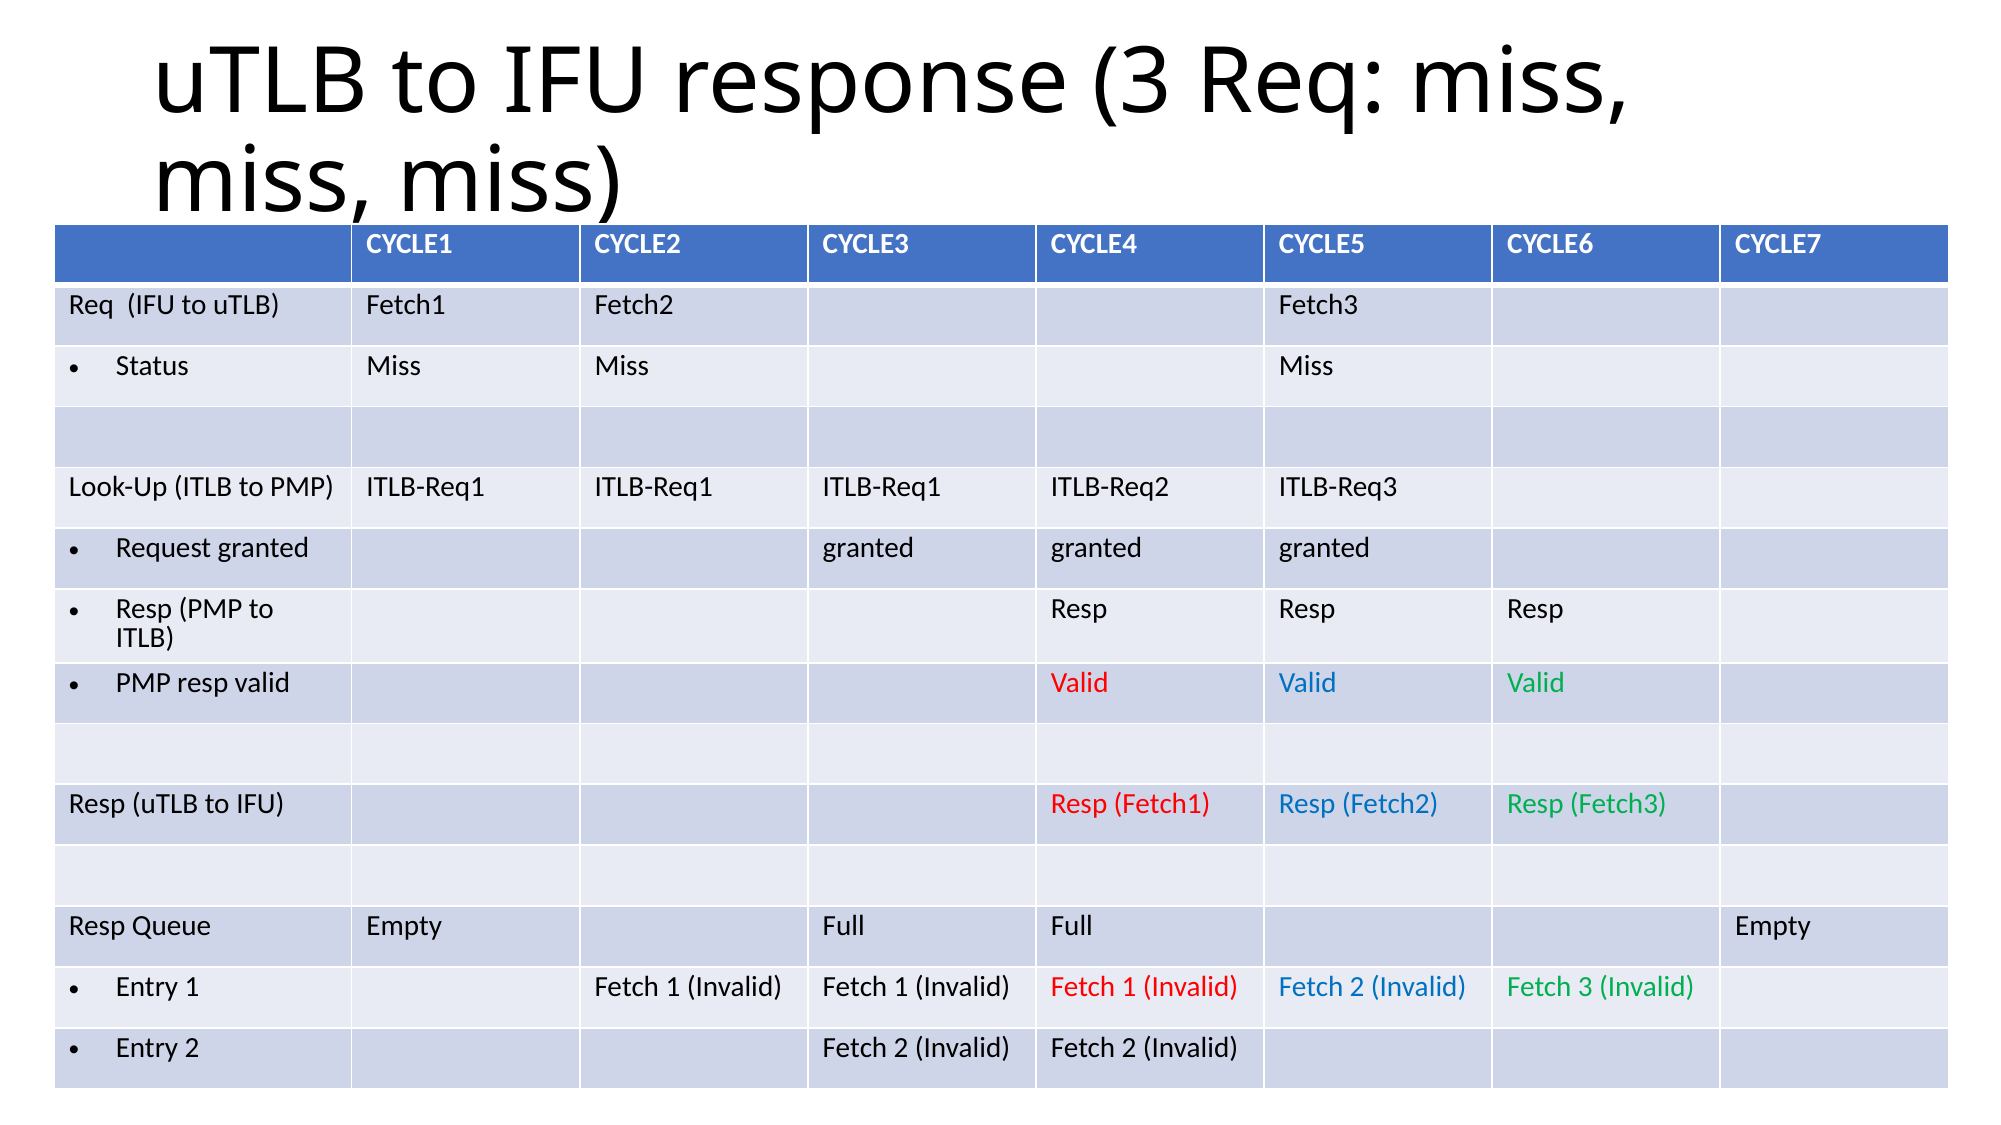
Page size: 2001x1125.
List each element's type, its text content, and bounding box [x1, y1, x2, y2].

table_cell Valid [1037, 664, 1263, 723]
table_cell PMP resp valid [55, 664, 351, 723]
table_cell [352, 529, 579, 588]
table_cell [581, 1029, 807, 1088]
table_cell [352, 590, 579, 662]
table_cell Resp [1265, 590, 1491, 662]
table_cell ITLB-Req1 [581, 468, 807, 527]
table_cell [809, 846, 1035, 905]
table_cell Resp [1493, 590, 1719, 662]
table_cell [1721, 724, 1948, 783]
table_cell [1265, 846, 1491, 905]
table_cell [581, 407, 807, 467]
table_cell Empty [352, 907, 579, 966]
table_cell [55, 407, 351, 467]
table_header CYCLE5 [1265, 225, 1491, 282]
table_cell [1721, 347, 1948, 406]
table_cell [581, 846, 807, 905]
table_cell [1721, 590, 1948, 662]
table_cell Fetch1 [352, 288, 579, 345]
table_cell [809, 407, 1035, 467]
table_cell Empty [1721, 907, 1948, 966]
table_header CYCLE7 [1721, 225, 1948, 282]
table_cell [581, 590, 807, 662]
table_cell Fetch 1 (Invalid) [809, 968, 1035, 1027]
table_header CYCLE3 [809, 225, 1035, 282]
table_cell Fetch 2 (Invalid) [1037, 1029, 1263, 1088]
table_cell [581, 785, 807, 844]
table_cell [352, 664, 579, 723]
table_cell [1493, 724, 1719, 783]
table_cell Full [1037, 907, 1263, 966]
table_cell [1721, 846, 1948, 905]
table_header CYCLE6 [1493, 225, 1719, 282]
table_cell [1037, 846, 1263, 905]
table_cell [1721, 1029, 1948, 1088]
table_cell [809, 347, 1035, 406]
table_cell [1721, 529, 1948, 588]
table_cell Resp (Fetch3) [1493, 785, 1719, 844]
table_cell [352, 407, 579, 467]
table_cell Resp [1037, 590, 1263, 662]
table_cell Resp (PMP to ITLB) [55, 590, 351, 662]
table_cell Fetch3 [1265, 288, 1491, 345]
table_cell [809, 664, 1035, 723]
table_cell [352, 968, 579, 1027]
table_cell [1265, 1029, 1491, 1088]
table_cell Request granted [55, 529, 351, 588]
table_cell Fetch 1 (Invalid) [1037, 968, 1263, 1027]
table_cell [1721, 468, 1948, 527]
table_cell [55, 846, 351, 905]
table_cell [1721, 785, 1948, 844]
table_cell [352, 724, 579, 783]
table_cell Fetch 2 (Invalid) [1265, 968, 1491, 1027]
table_cell [1037, 724, 1263, 783]
table_cell [1037, 347, 1263, 406]
table_cell [1493, 907, 1719, 966]
table_cell [1493, 529, 1719, 588]
table_cell Look-Up (ITLB to PMP) [55, 468, 351, 527]
table_cell Entry 2 [55, 1029, 351, 1088]
table_cell Resp (Fetch2) [1265, 785, 1491, 844]
table_cell [55, 724, 351, 783]
table_cell [1493, 407, 1719, 467]
table_cell [809, 785, 1035, 844]
table_cell ITLB-Req1 [809, 468, 1035, 527]
table_cell granted [1037, 529, 1263, 588]
table_cell Fetch 1 (Invalid) [581, 968, 807, 1027]
table_cell Miss [1265, 347, 1491, 406]
table_cell [352, 1029, 579, 1088]
table_cell Entry 1 [55, 968, 351, 1027]
table_cell [809, 288, 1035, 345]
table_cell [1721, 288, 1948, 345]
table_cell [809, 590, 1035, 662]
table_cell [1037, 288, 1263, 345]
table_cell ITLB-Req3 [1265, 468, 1491, 527]
table_cell Fetch2 [581, 288, 807, 345]
table_cell Req (IFU to uTLB) [55, 288, 351, 345]
table_cell ITLB-Req1 [352, 468, 579, 527]
table_cell [1721, 968, 1948, 1027]
title uTLB to IFU response (3 Req: miss, miss, miss) [137, 23, 1863, 223]
table_cell granted [809, 529, 1035, 588]
table_cell Valid [1493, 664, 1719, 723]
table_cell [352, 846, 579, 905]
table_header [55, 225, 351, 282]
table_cell Miss [352, 347, 579, 406]
table_cell Resp Queue [55, 907, 351, 966]
table_cell [1493, 846, 1719, 905]
table_cell [581, 529, 807, 588]
table_cell Full [809, 907, 1035, 966]
table_cell [581, 907, 807, 966]
table_cell Fetch 2 (Invalid) [809, 1029, 1035, 1088]
table_cell [1265, 907, 1491, 966]
table_cell [1721, 664, 1948, 723]
table_cell Miss [581, 347, 807, 406]
table_cell [809, 724, 1035, 783]
table_header CYCLE2 [581, 225, 807, 282]
table_cell [1265, 407, 1491, 467]
table_cell [1493, 468, 1719, 527]
table_cell [1493, 288, 1719, 345]
table_cell [1493, 347, 1719, 406]
table_cell [581, 724, 807, 783]
table_cell [352, 785, 579, 844]
table_cell Resp (Fetch1) [1037, 785, 1263, 844]
table_cell [1037, 407, 1263, 467]
table_cell [1493, 1029, 1719, 1088]
table_cell Status [55, 347, 351, 406]
table_header CYCLE4 [1037, 225, 1263, 282]
table_cell [581, 664, 807, 723]
table_cell Fetch 3 (Invalid) [1493, 968, 1719, 1027]
table_header CYCLE1 [352, 225, 579, 282]
table_cell Valid [1265, 664, 1491, 723]
table_cell [1265, 724, 1491, 783]
table_cell granted [1265, 529, 1491, 588]
table_cell Resp (uTLB to IFU) [55, 785, 351, 844]
table_cell [1721, 407, 1948, 467]
table_cell ITLB-Req2 [1037, 468, 1263, 527]
